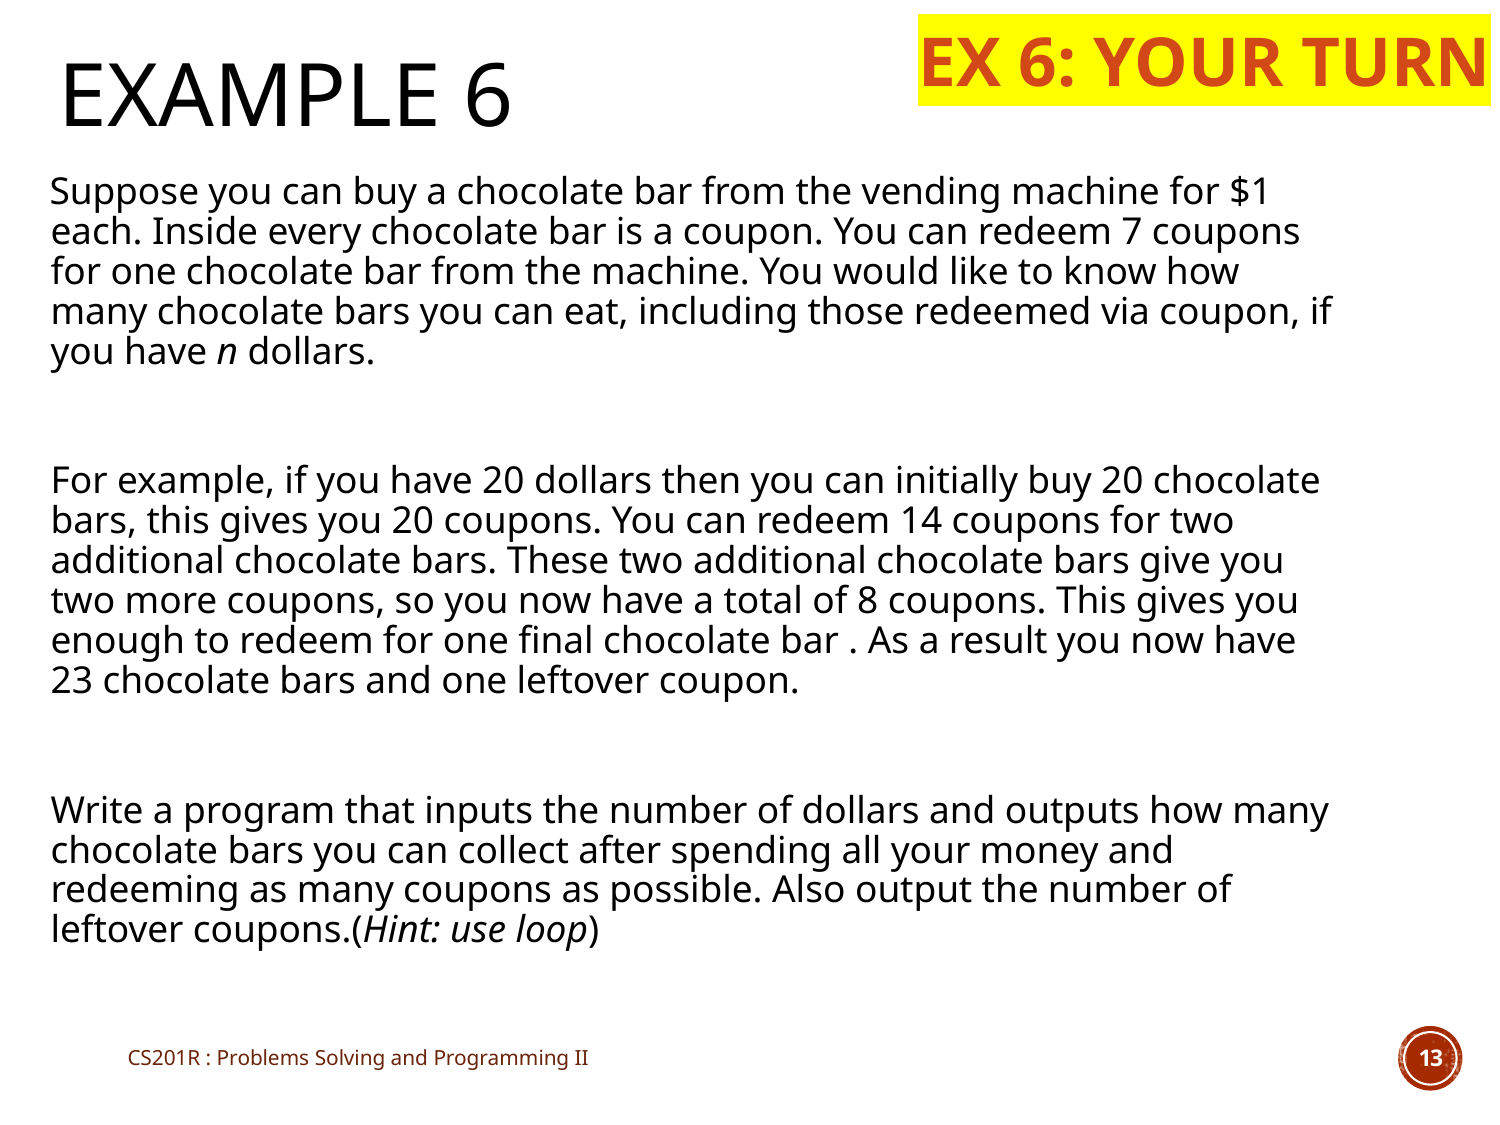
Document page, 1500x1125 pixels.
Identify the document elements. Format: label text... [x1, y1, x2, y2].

title EXAMPLE 6 [43, 29, 903, 165]
list Suppose you can buy a chocolate bar from the vending machine for $1 each. Inside every chocolate bar is a coupon. You can redeem 7 coupons for one chocolate bar from the machine. You would like to know how many chocolate bars you can eat, including those redeemed via coupon, if you have n dollars. For example, if you have 20 dollars then you can initially buy 20 chocolate bars, this gives you 20 coupons. You can redeem 14 coupons for two additional chocolate bars. These two additional chocolate bars give you two more coupons, so you now have a total of 8 coupons. This gives you enough to redeem for one final chocolate bar . As a result you now have 23 chocolate bars and one leftover coupon. Write a program that inputs the number of dollars and outputs how many chocolate bars you can collect after spending all your money and redeeming as many coupons as possible. Also output the number of leftover coupons.(Hint: use loop) [6, 165, 1356, 960]
slide_number 13 [1391, 1028, 1471, 1089]
footer CS201R : Problems Solving and Programming II [112, 1028, 891, 1089]
text_box EX 6: YOUR TURN [903, 11, 1500, 181]
